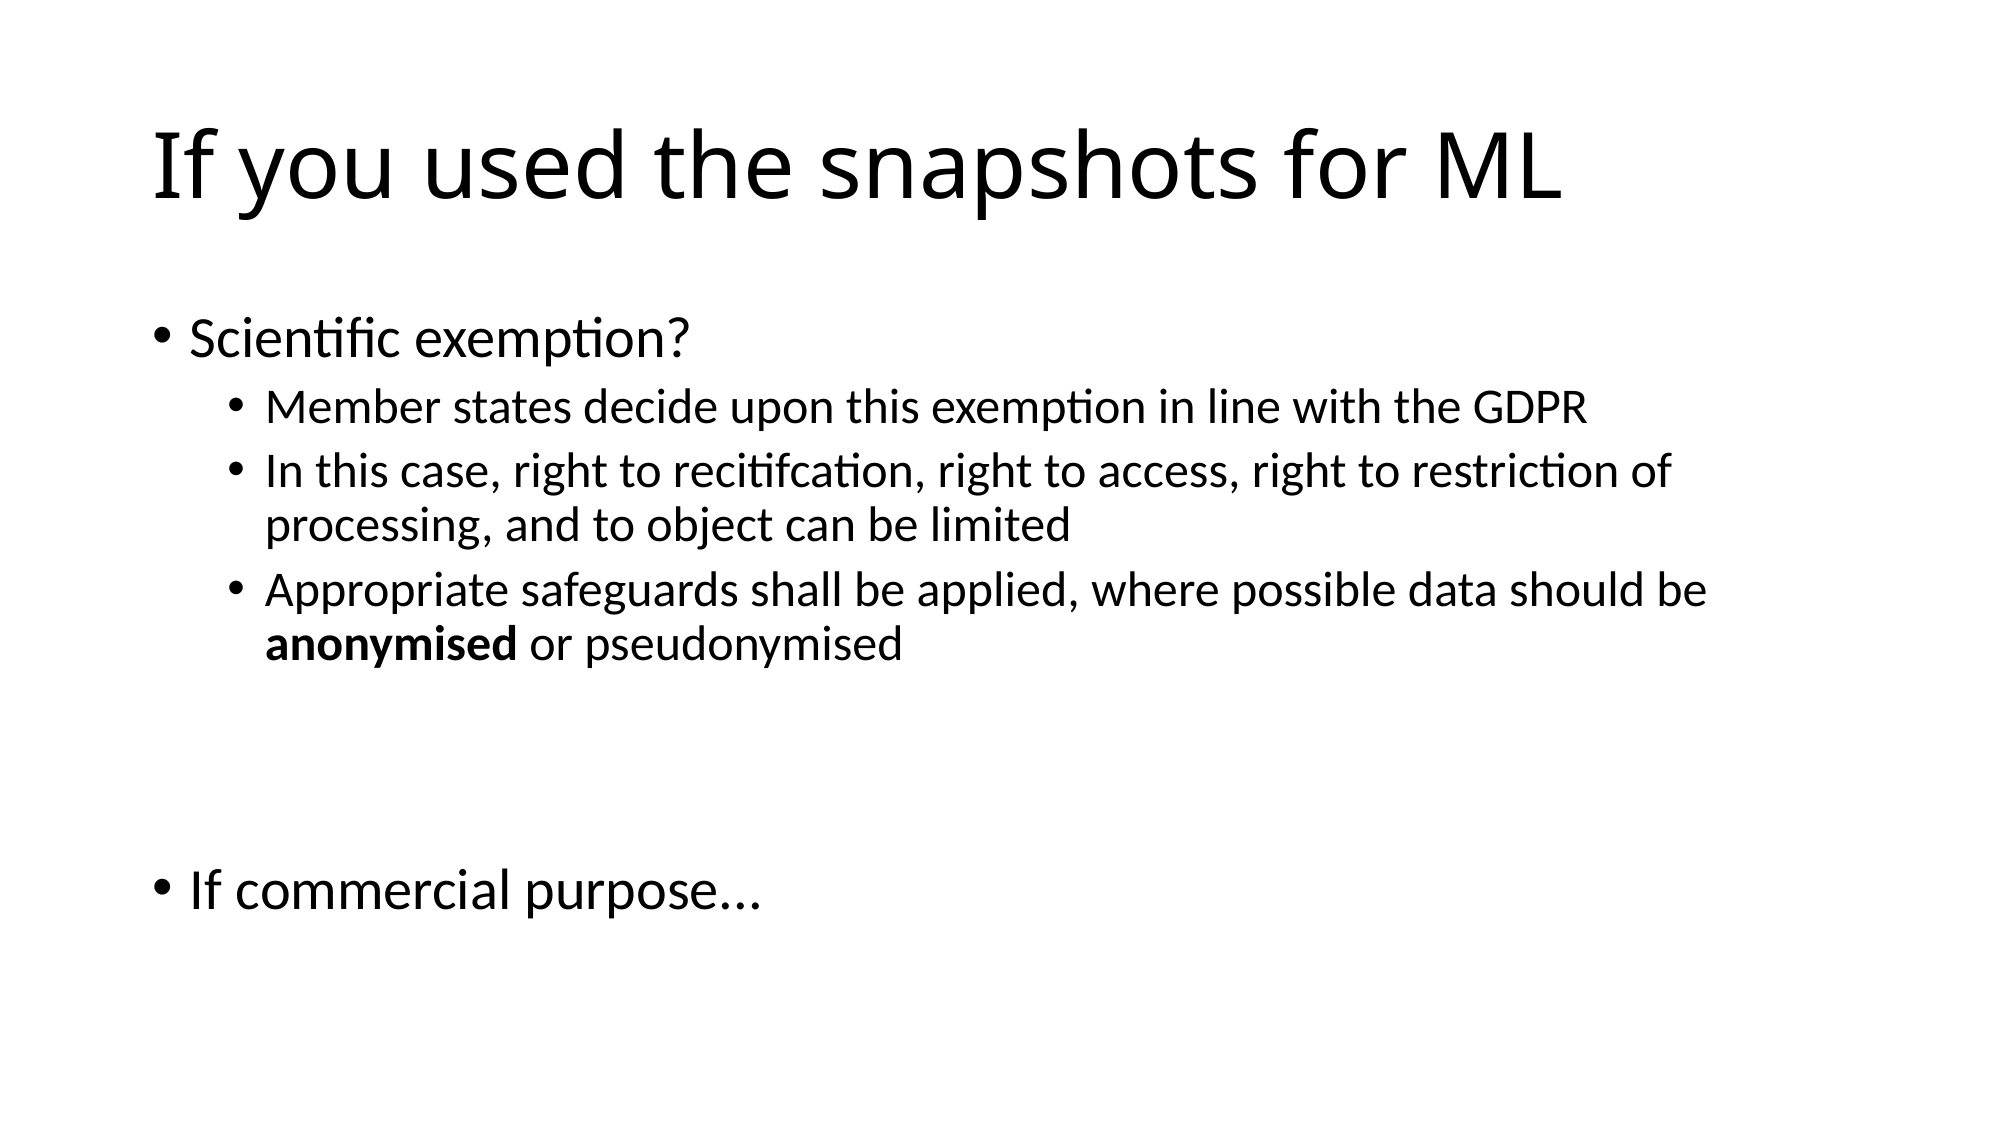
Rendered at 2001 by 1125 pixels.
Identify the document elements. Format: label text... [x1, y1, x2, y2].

list Scientific exemption? Member states decide upon this exemption in line with the GDPR In this case, right to recitifcation, right to access, right to restriction of processing, and to object can be limited Appropriate safeguards shall be applied, where possible data should be anonymised or pseudonymised If commercial purpose... [137, 299, 1863, 1014]
title If you used the snapshots for ML [137, 59, 1863, 278]
